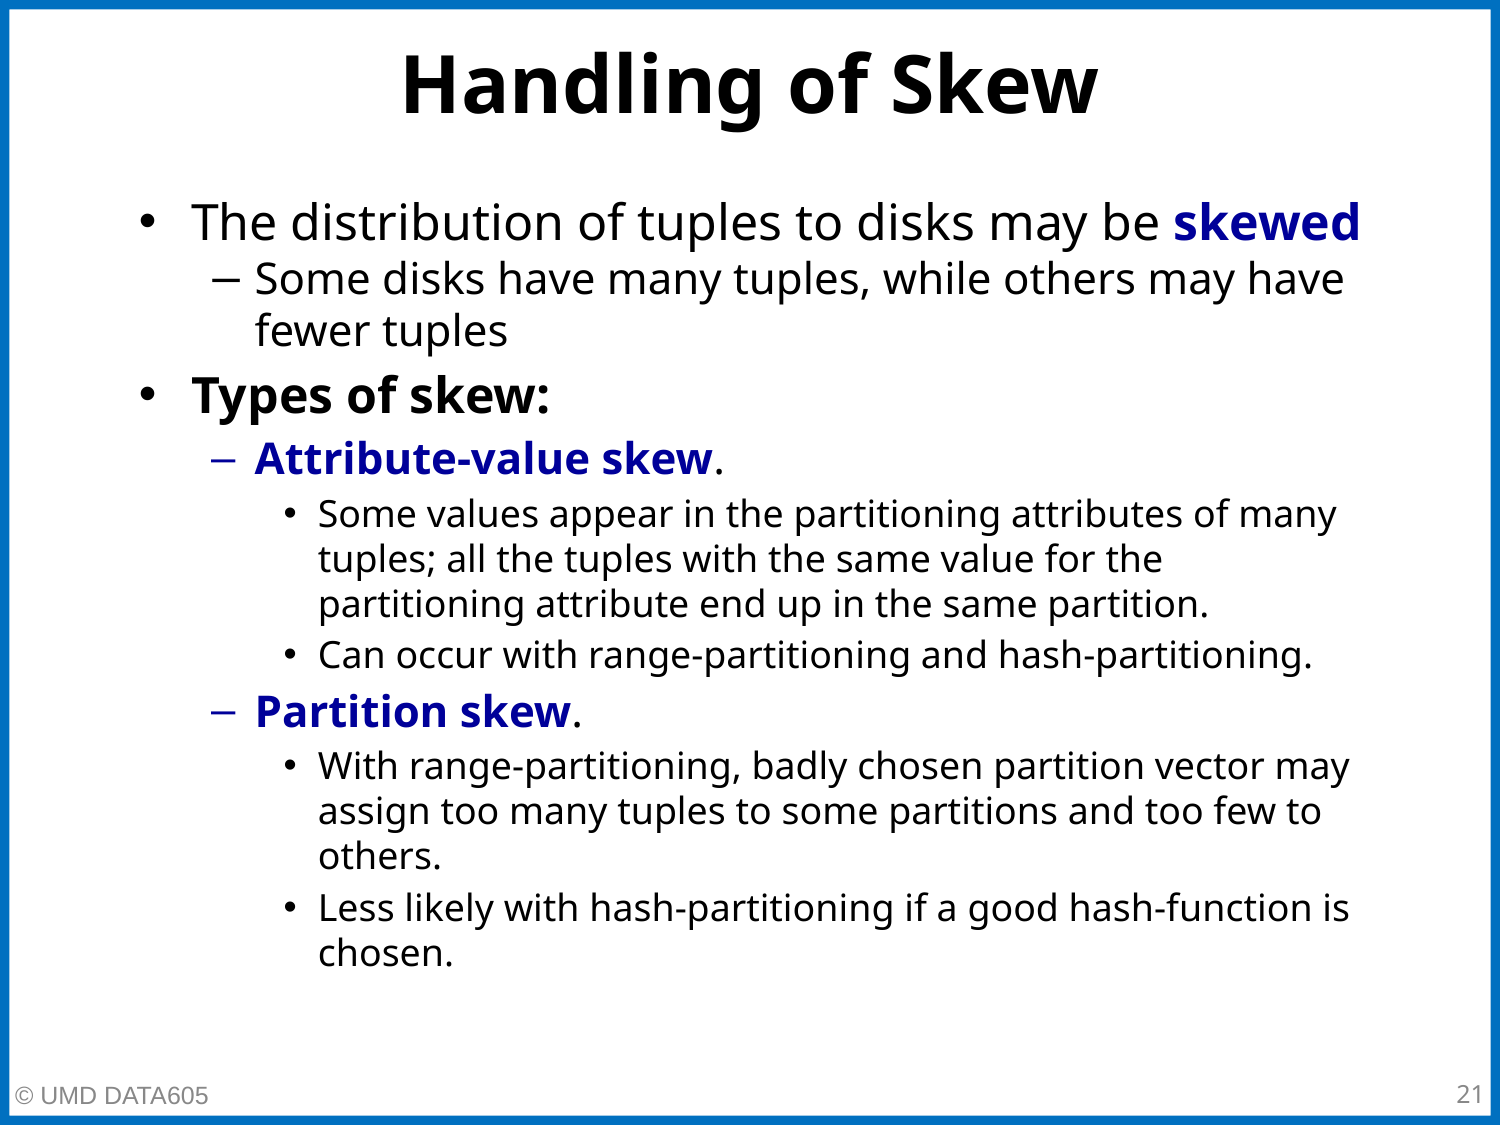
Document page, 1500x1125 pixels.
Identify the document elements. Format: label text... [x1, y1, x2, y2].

list The distribution of tuples to disks may be skewed Some disks have many tuples, while others may have fewer tuples Types of skew: Attribute-value skew. Some values appear in the partitioning attributes of many tuples; all the tuples with the same value for the partitioning attribute end up in the same partition. Can occur with range-partitioning and hash-partitioning. Partition skew. With range-partitioning, badly chosen partition vector may assign too many tuples to some partitions and too few to others. Less likely with hash-partitioning if a good hash-function is chosen. [121, 182, 1379, 1043]
title Handling of Skew [24, 24, 1475, 138]
slide_number ‹#› [1149, 1065, 1500, 1125]
